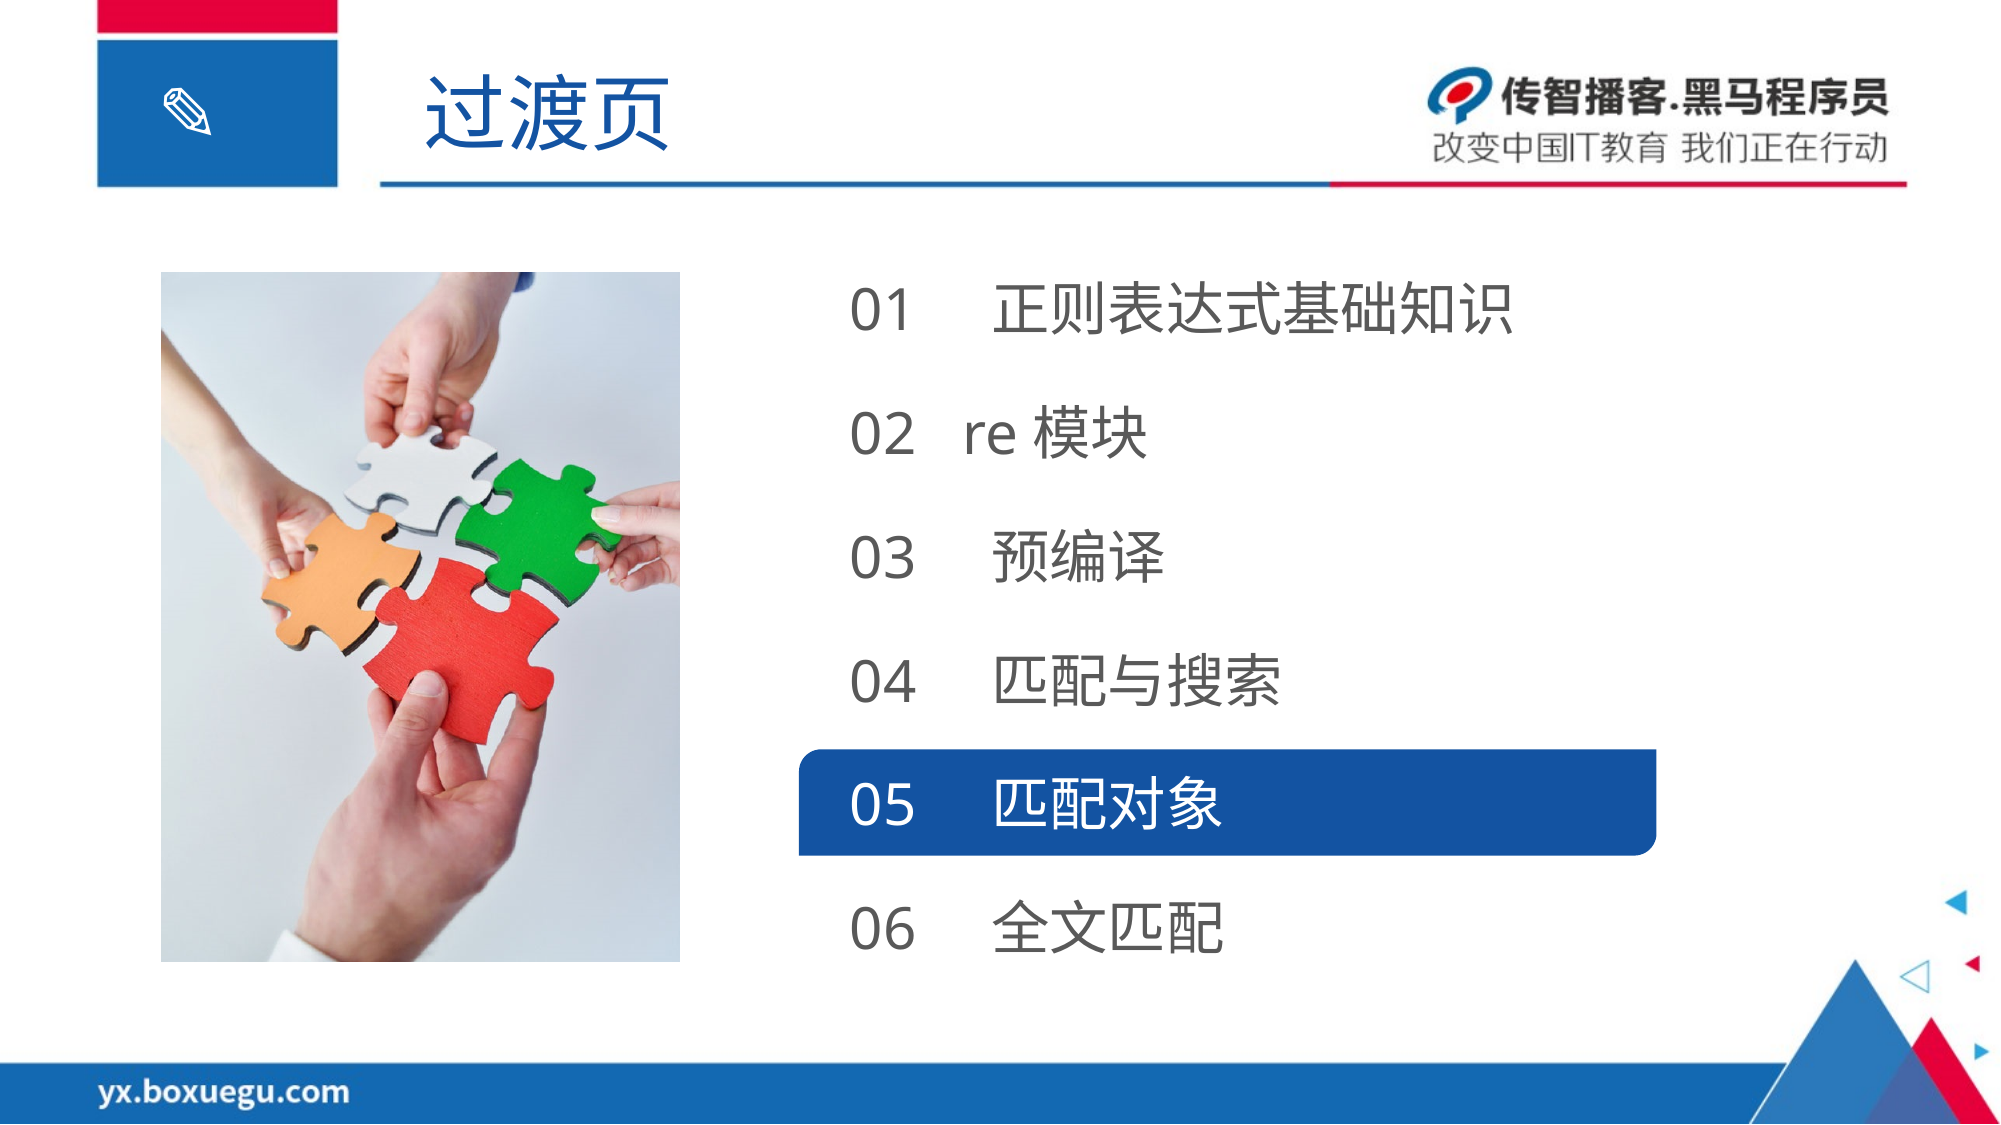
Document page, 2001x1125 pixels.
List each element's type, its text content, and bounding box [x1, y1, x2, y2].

text_box 06 全文匹配 [849, 891, 1657, 962]
text_box 01 正则表达式基础知识 [849, 272, 1657, 343]
text_box 03 预编译 [849, 519, 1657, 590]
text_box [797, 748, 1658, 857]
text_box 05 匹配对象 [849, 767, 1657, 838]
text_box 02 re模块 [849, 395, 1657, 467]
text_box 04 匹配与搜索 [849, 643, 1657, 714]
text_box 过渡页 [409, 53, 899, 169]
picture [0, 0, 2000, 1124]
